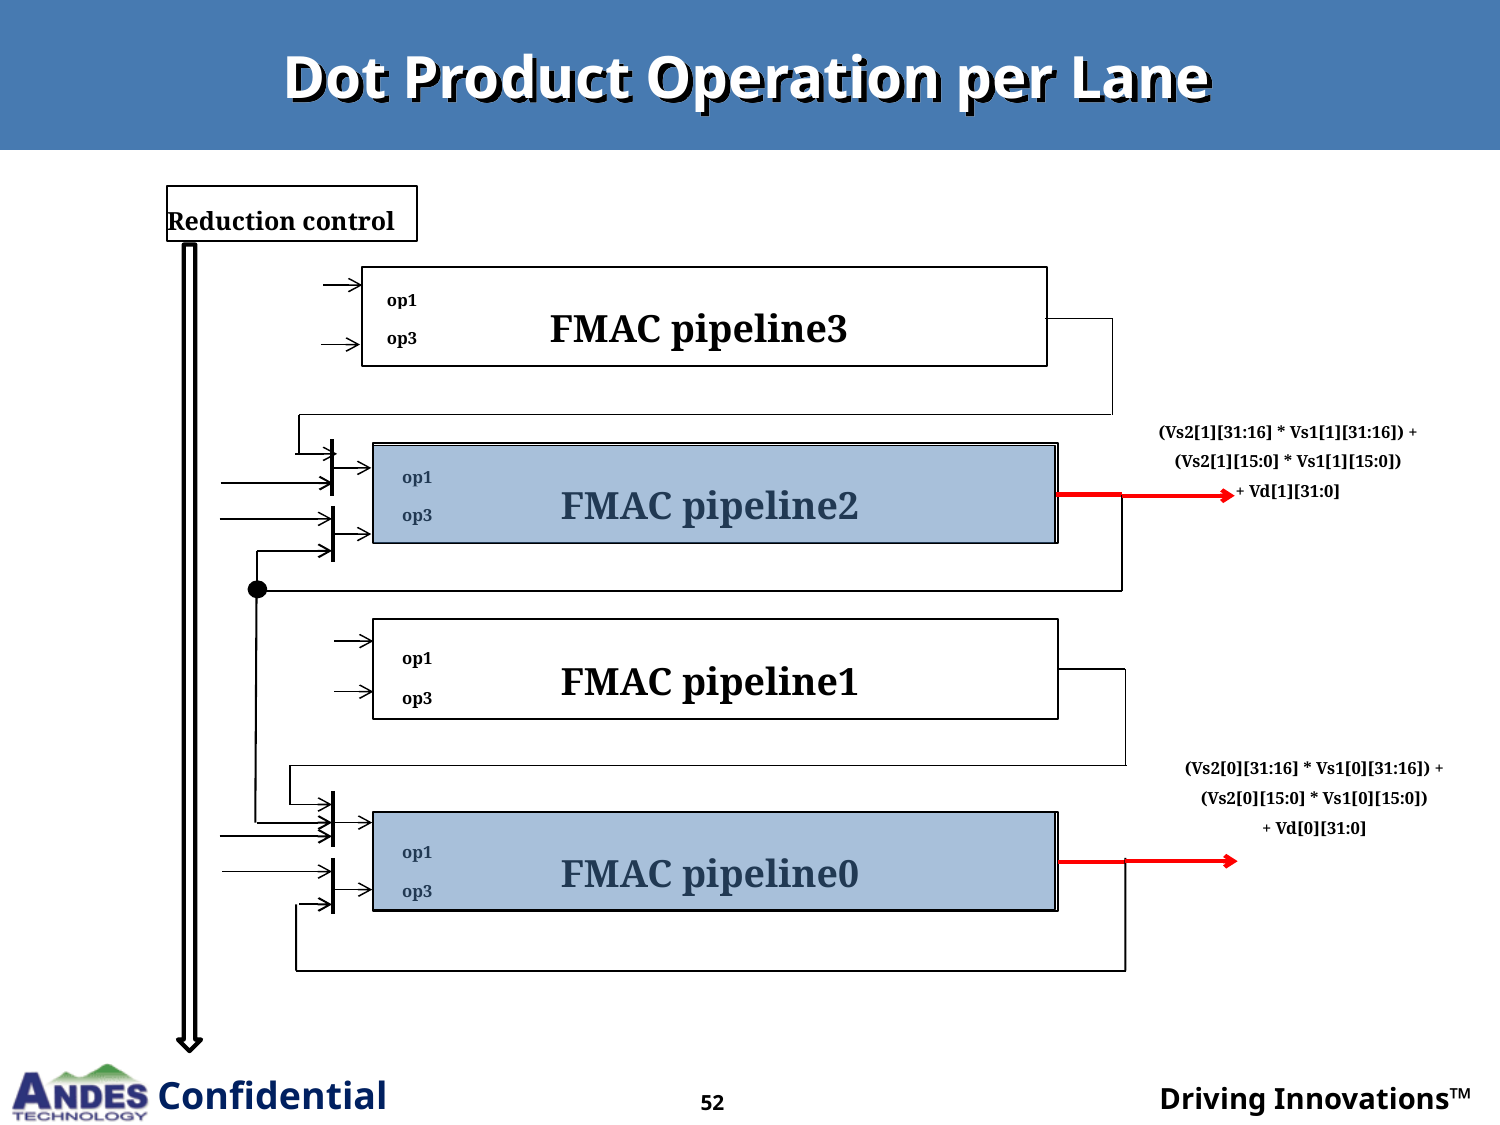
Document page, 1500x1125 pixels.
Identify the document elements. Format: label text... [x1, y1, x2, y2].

title Dot Product Operation per Lane [32, 76, 1461, 125]
text_box [0, 0, 1500, 74]
text_box (Vs2[1][31:16] * Vs1[1][31:16]) + (Vs2[1][15:0] * Vs1[1][15:0]) + Vd[1][31:0] [1375, 462, 1437, 511]
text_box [107, 183, 1370, 1052]
picture [0, 1063, 163, 1123]
text_box (Vs2[0][31:16] * Vs1[0][31:16]) + (Vs2[0][15:0] * Vs1[0][15:0]) + Vd[0][31:0] [1375, 798, 1463, 847]
